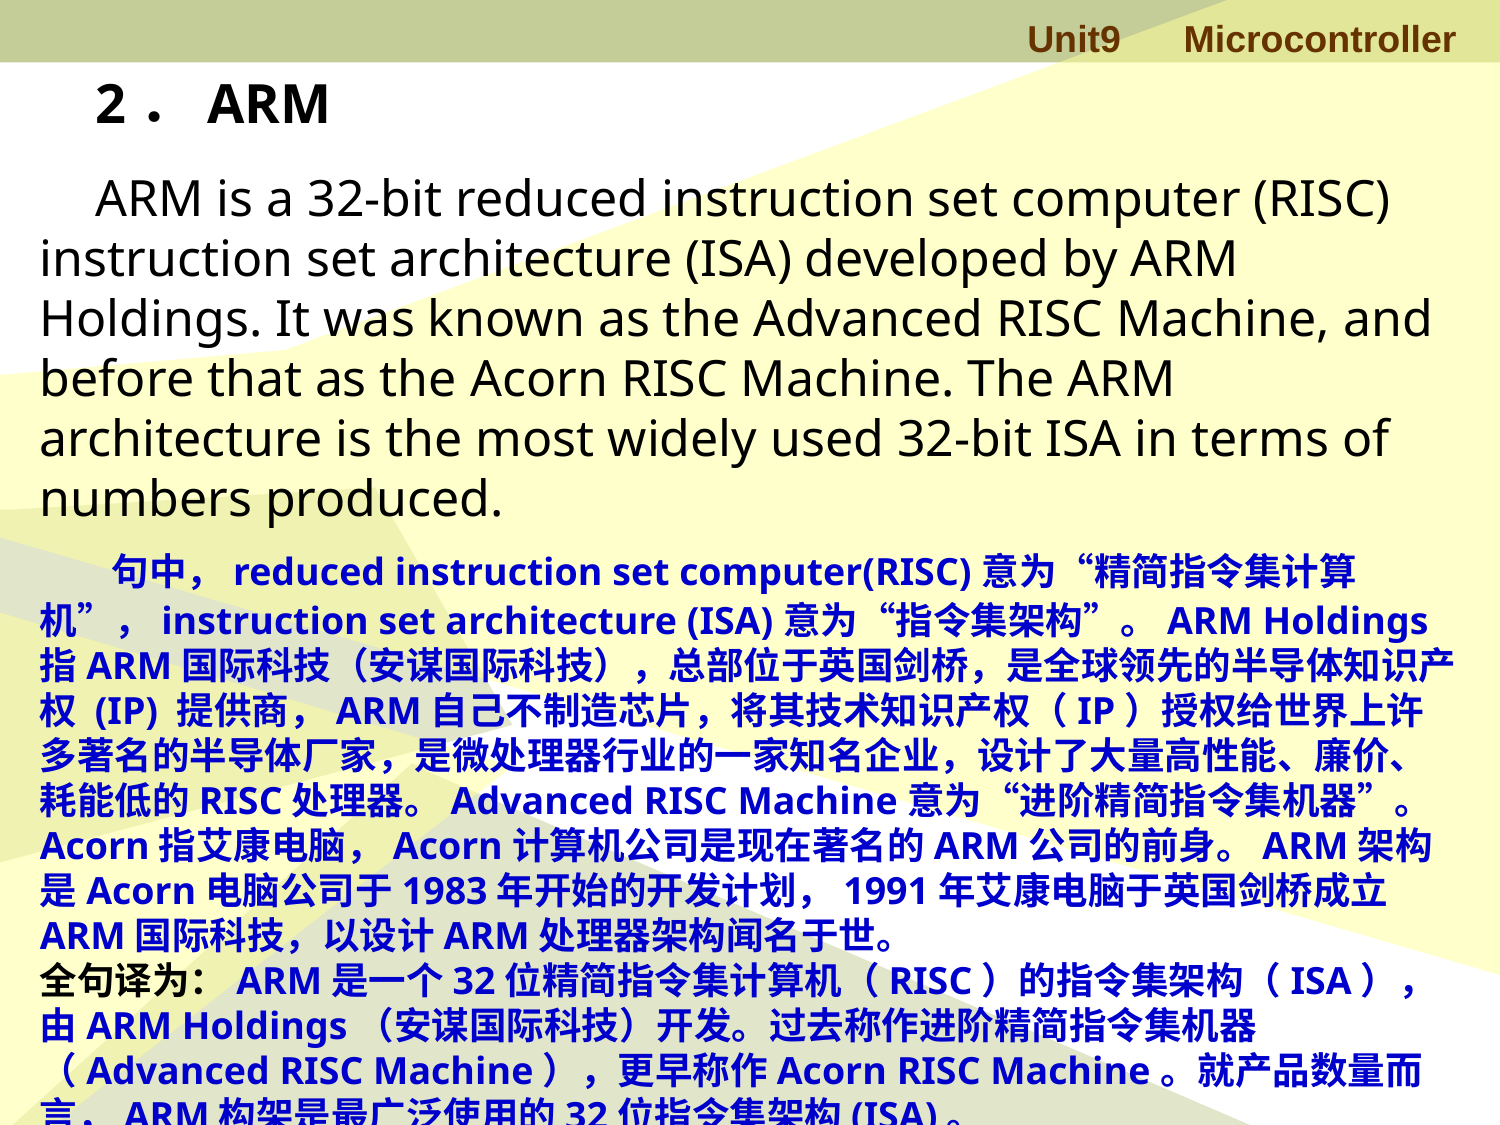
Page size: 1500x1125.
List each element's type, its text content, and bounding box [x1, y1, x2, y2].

text_box 2．ARM ARM is a 32-bit reduced instruction set computer (RISC) instruction set architecture (ISA) developed by ARM Holdings. It was known as the Advanced RISC Machine, and before that as the Acorn RISC Machine. The ARM architecture is the most widely used 32-bit ISA in terms of numbers produced. 句中，reduced instruction set computer(RISC)意为“精简指令集计算机”，instruction set architecture (ISA)意为“指令集架构”。ARM Holdings指ARM国际科技（安谋国际科技），总部位于英国剑桥，是全球领先的半导体知识产权 (IP) 提供商，ARM自己不制造芯片，将其技术知识产权（IP）授权给世界上许多著名的半导体厂家，是微处理器行业的一家知名企业，设计了大量高性能、廉价、耗能低的RISC处理器。Advanced RISC Machine意为“进阶精简指令集机器”。Acorn指艾康电脑，Acorn计算机公司是现在著名的ARM公司的前身。ARM架构是Acorn电脑公司于1983年开始的开发计划，1991年艾康电脑于英国剑桥成立ARM国际科技，以设计ARM处理器架构闻名于世。 全句译为：ARM是一个32位精简指令集计算机（RISC）的指令集架构（ISA），由ARM Holdings（安谋国际科技）开发。过去称作进阶精简指令集机器（Advanced RISC Machine），更早称作Acorn RISC Machine。就产品数量而言，ARM构架是最广泛使用的32位指令集架构(ISA)。 [24, 62, 1475, 1125]
